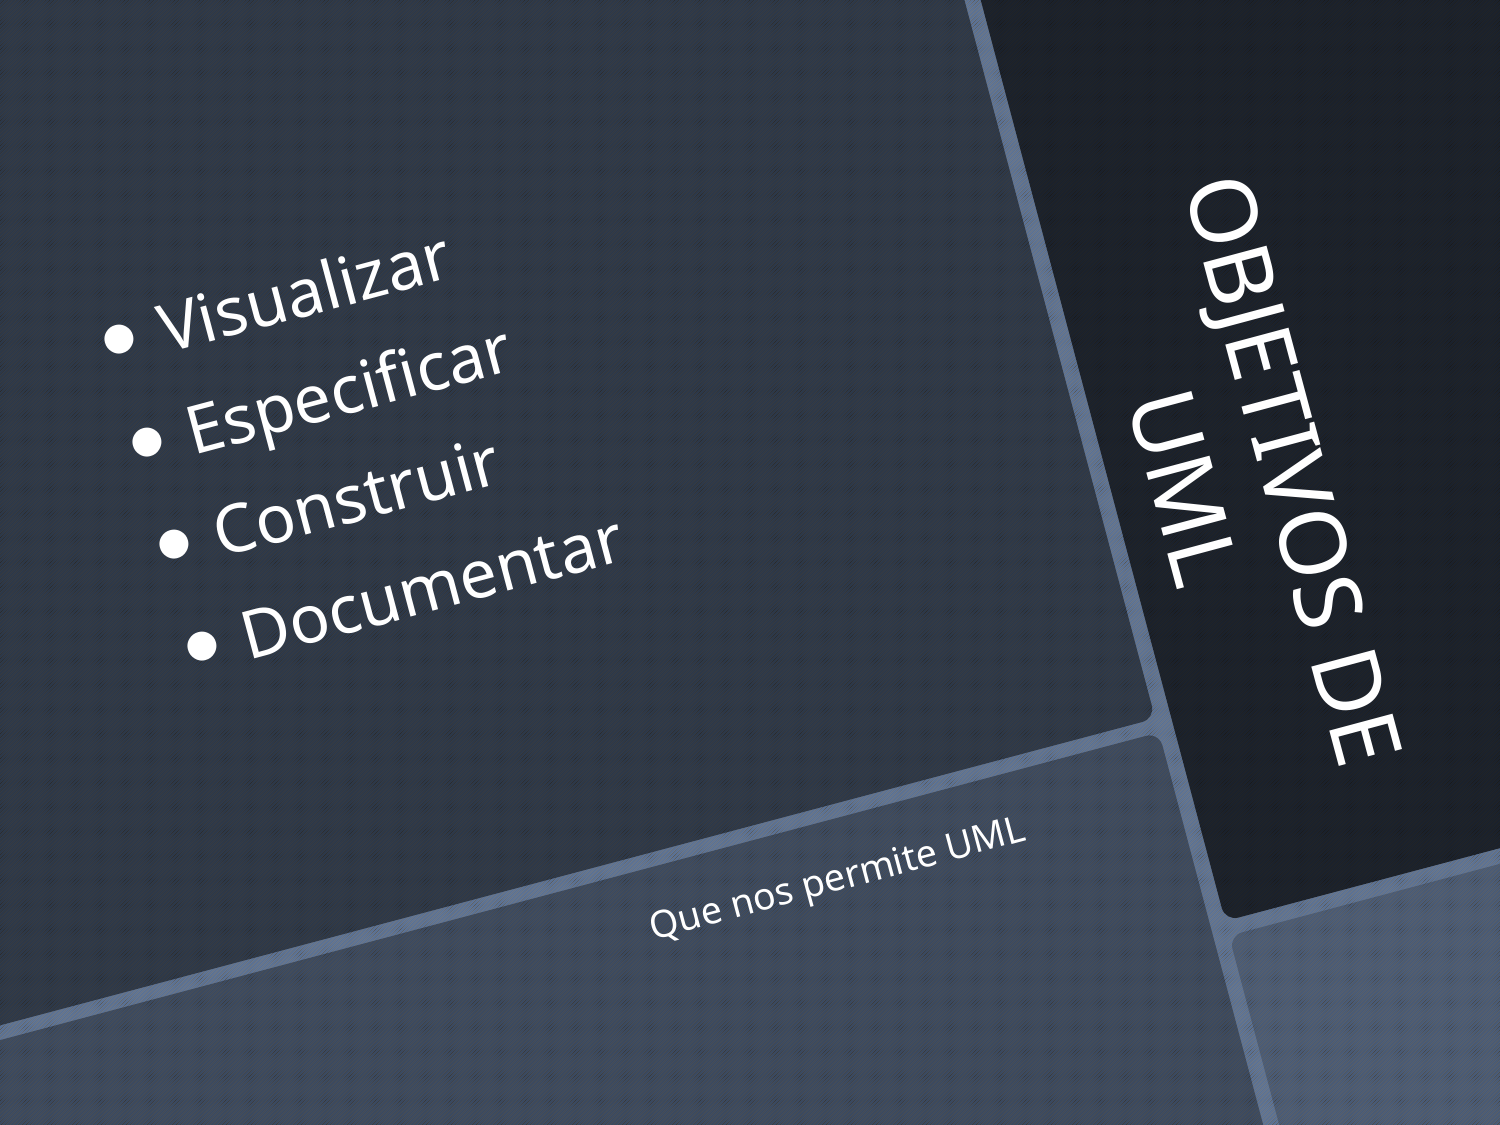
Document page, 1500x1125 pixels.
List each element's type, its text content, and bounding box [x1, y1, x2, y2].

list Que nos permite UML [517, 763, 1183, 1087]
list Visualizar Especificar Construir Documentar [70, 61, 1083, 905]
title OBJETIVOS DE UML [1028, 71, 1461, 896]
